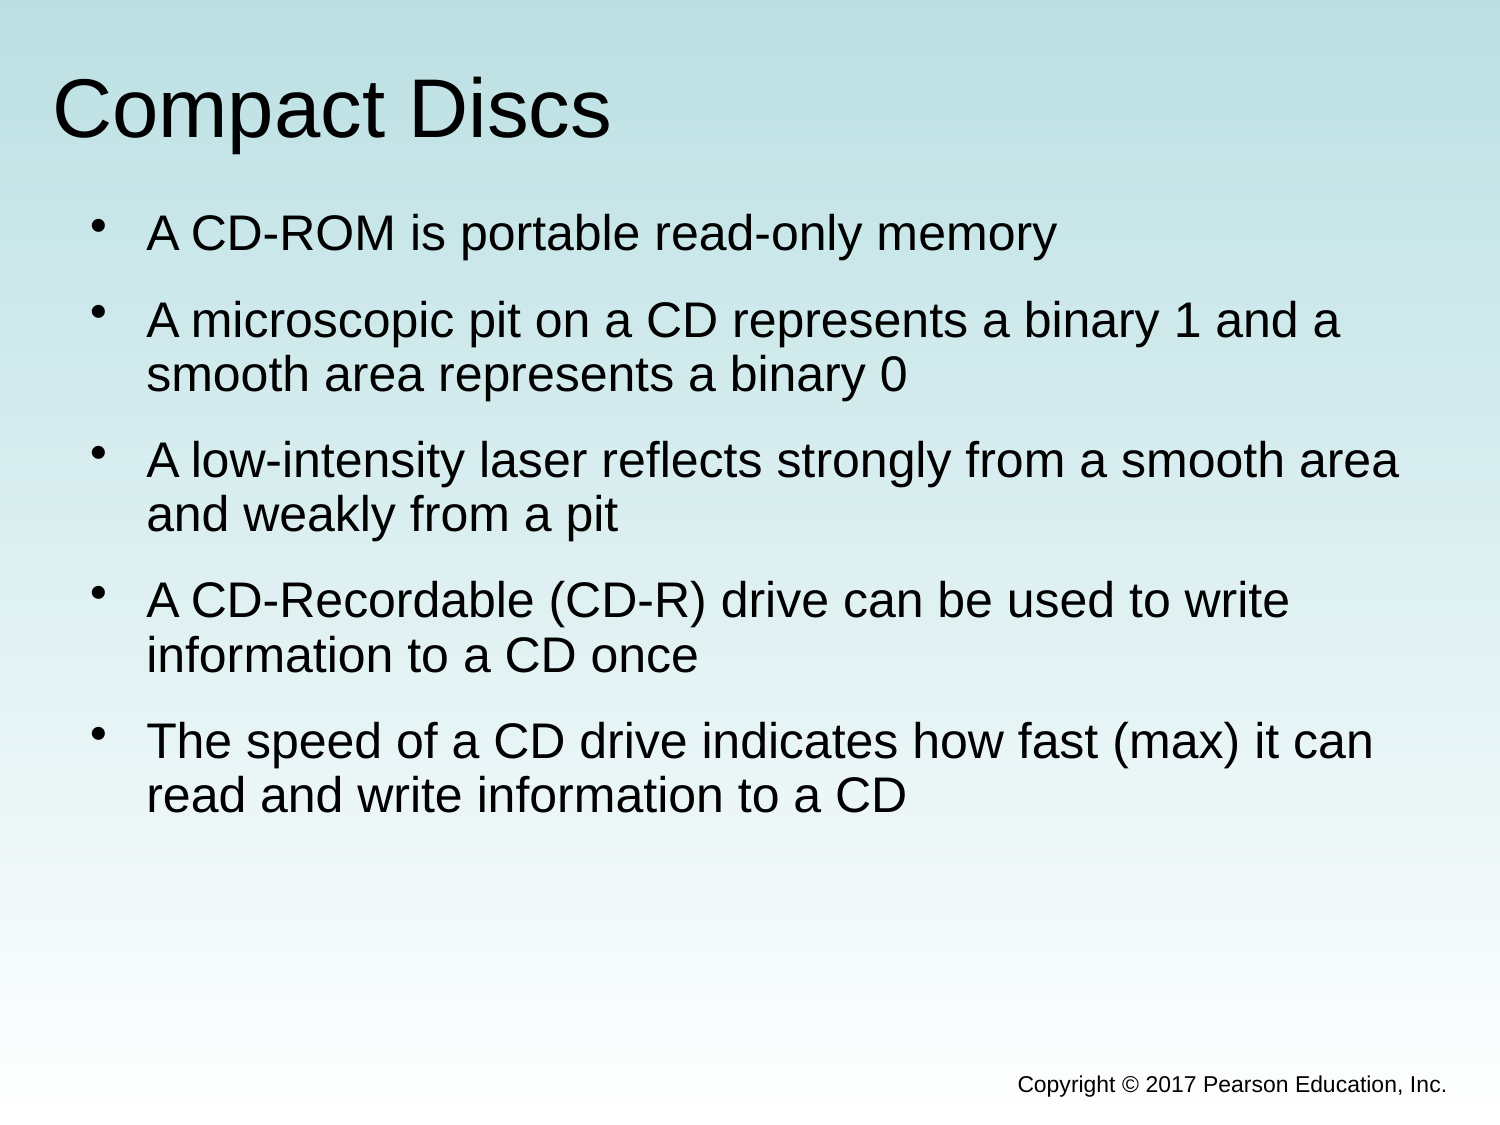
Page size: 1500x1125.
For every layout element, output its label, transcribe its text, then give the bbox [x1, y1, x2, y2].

title Compact Discs [37, 45, 1463, 163]
footer Copyright © 2017 Pearson Education, Inc. [549, 1062, 1463, 1114]
list A CD-ROM is portable read-only memory A microscopic pit on a CD represents a binary 1 and a smooth area represents a binary 0 A low-intensity laser reflects strongly from a smooth area and weakly from a pit A CD-Recordable (CD-R) drive can be used to write information to a CD once The speed of a CD drive indicates how fast (max) it can read and write information to a CD [75, 200, 1438, 950]
